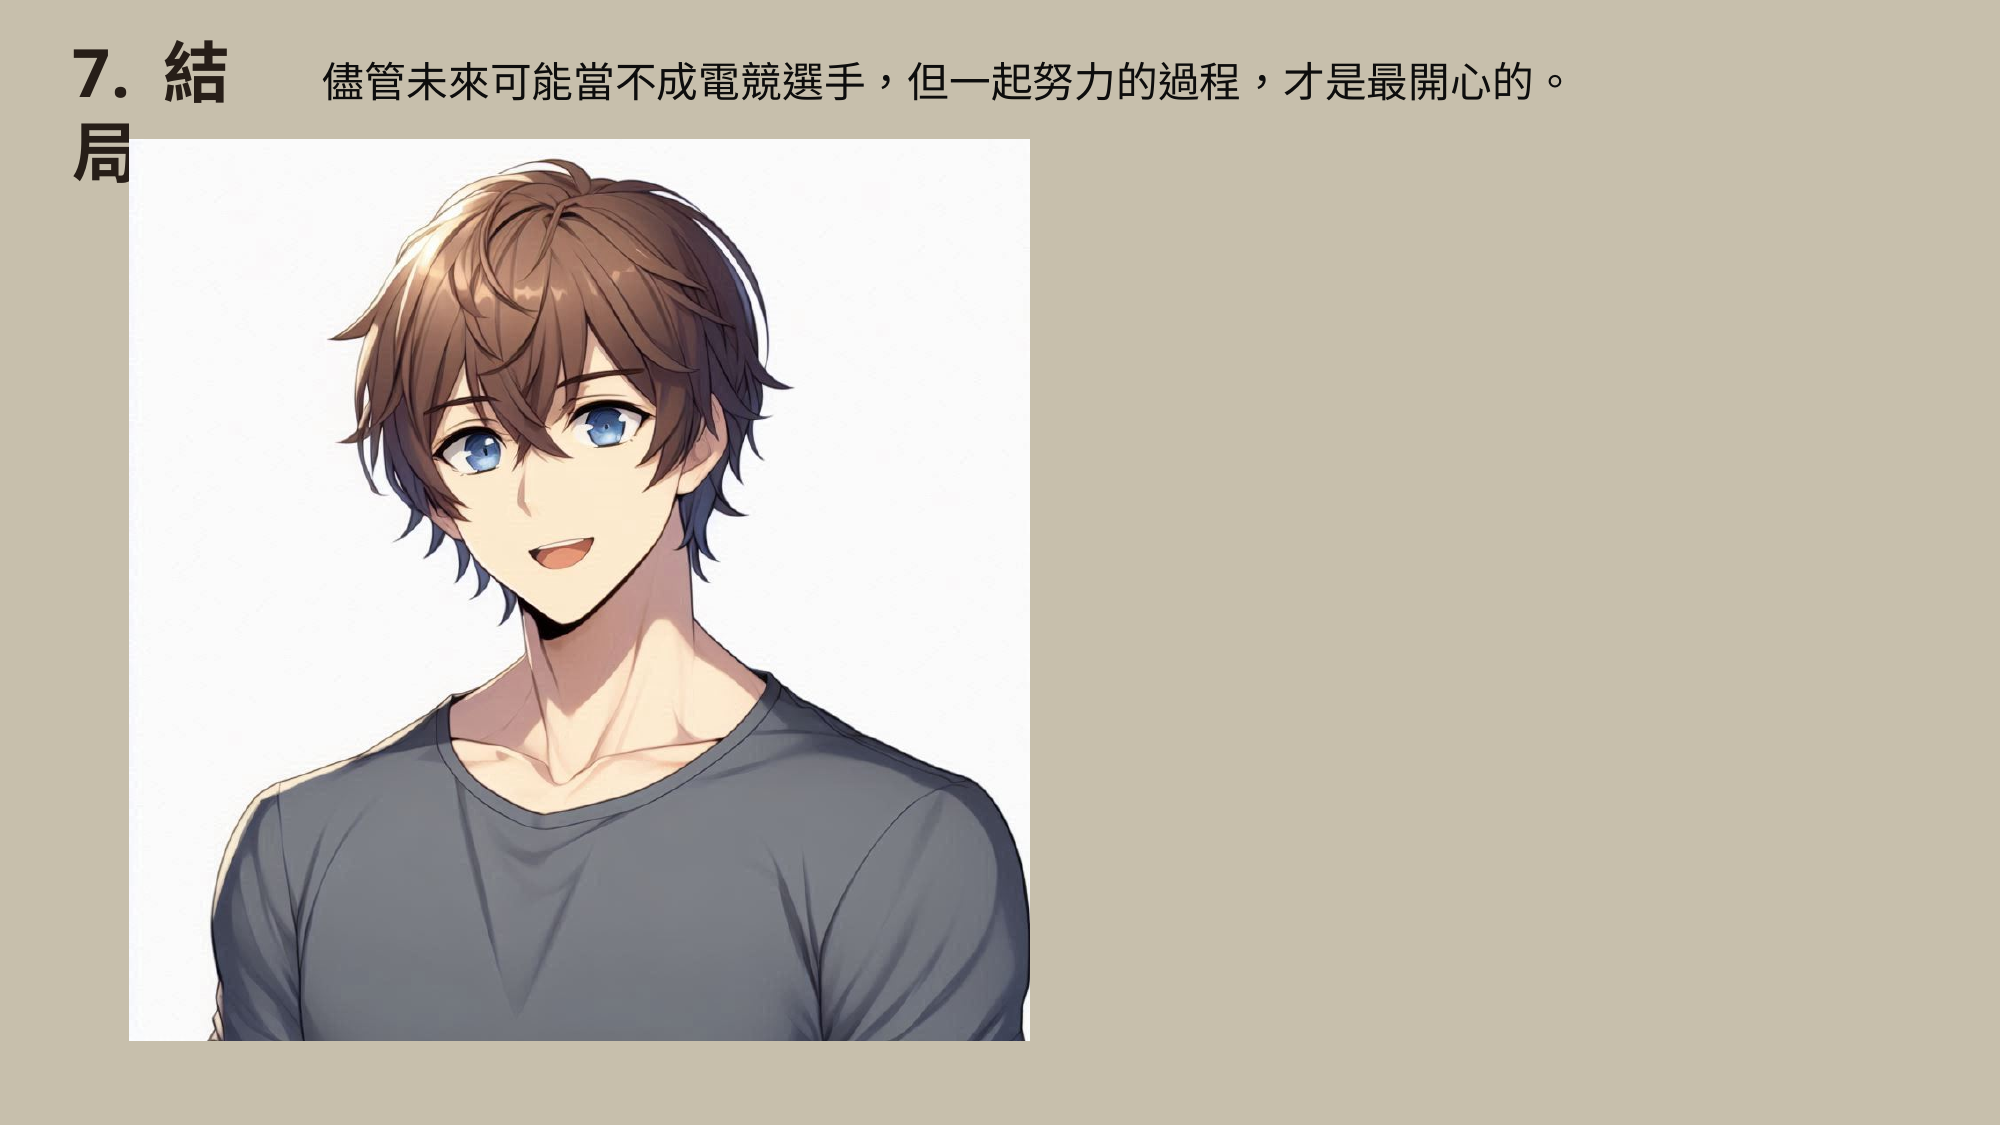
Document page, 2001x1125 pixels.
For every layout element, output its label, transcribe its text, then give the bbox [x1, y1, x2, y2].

picture [128, 139, 1031, 1042]
text_box 7. 結局 [58, 23, 308, 199]
text_box 儘管未來可能當不成電競選手，但一起努力的過程，才是最開心的。 [308, 48, 1875, 114]
